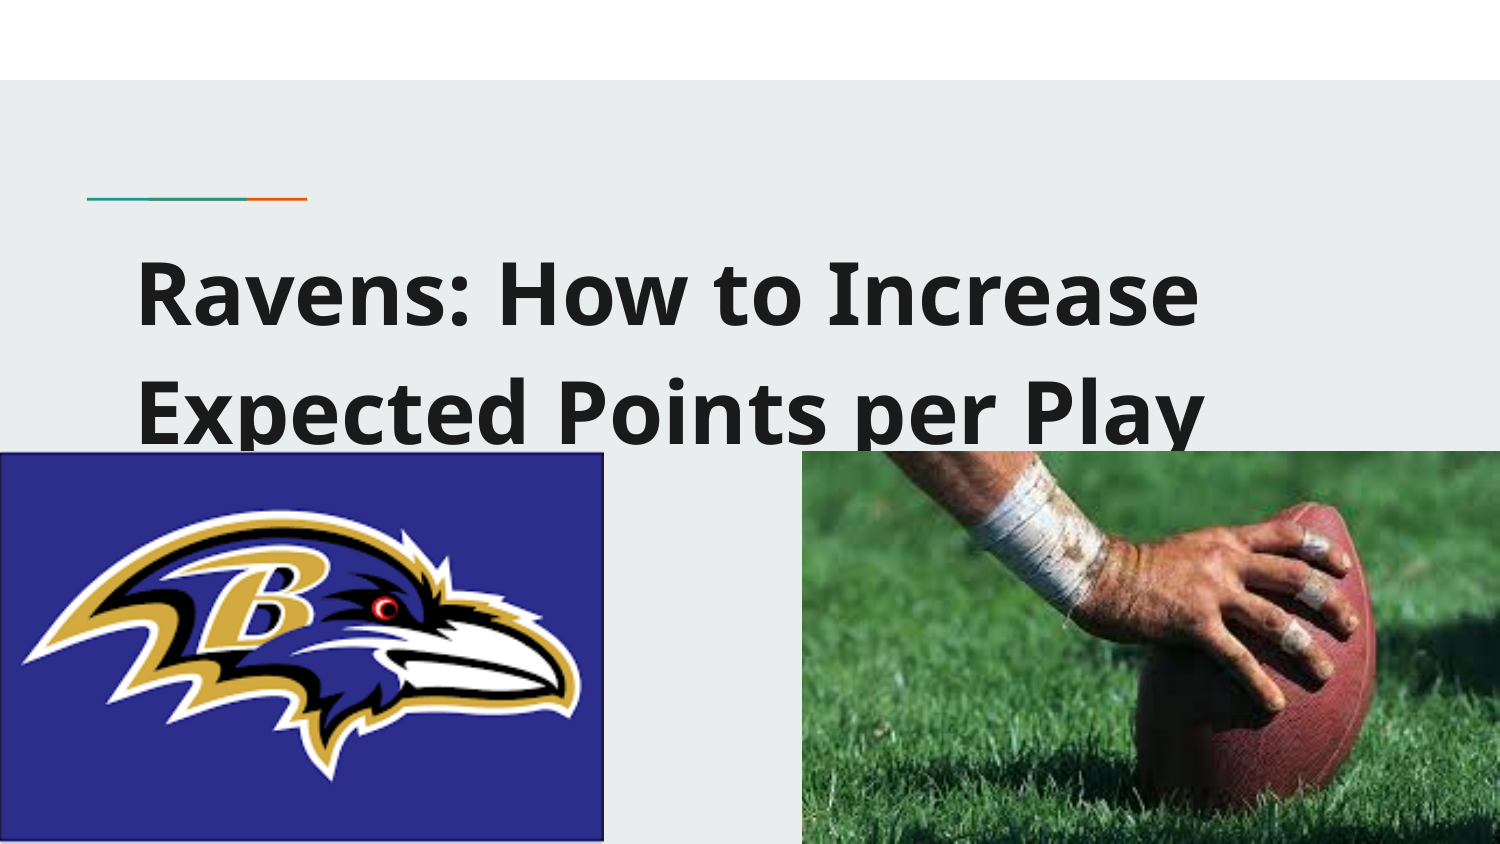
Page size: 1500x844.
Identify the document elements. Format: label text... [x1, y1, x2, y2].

title Ravens: How to Increase Expected Points per Play [119, 216, 1381, 490]
picture [0, 451, 605, 844]
picture [802, 451, 1500, 844]
